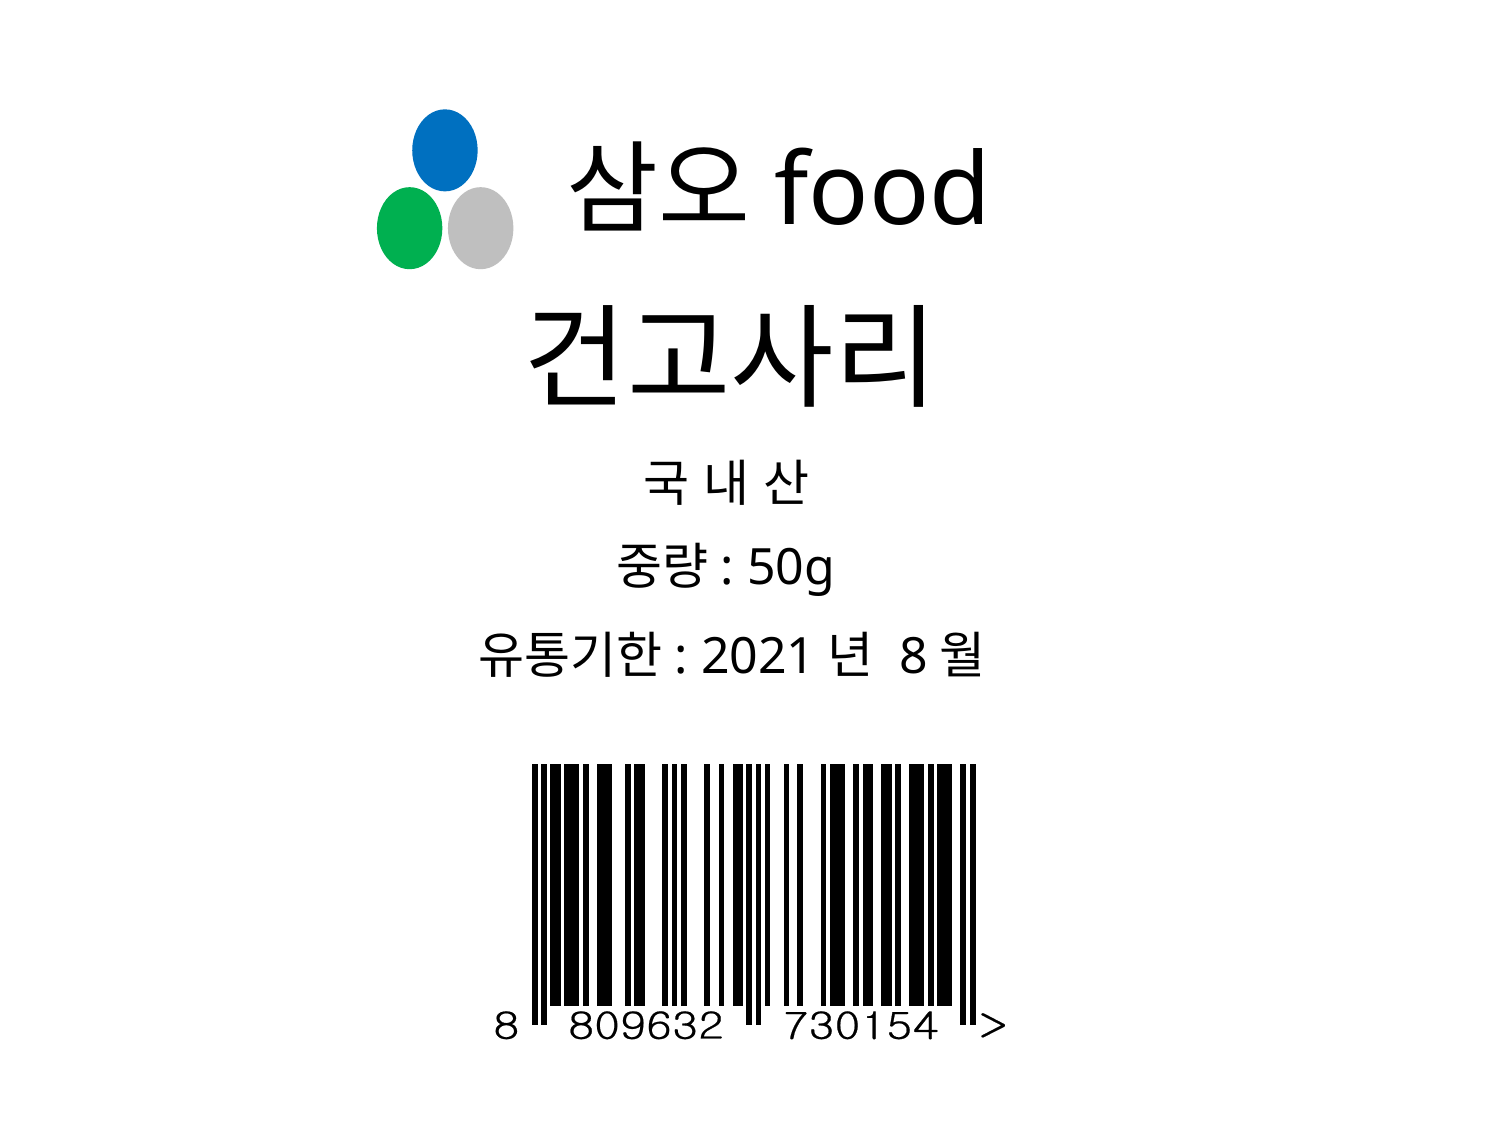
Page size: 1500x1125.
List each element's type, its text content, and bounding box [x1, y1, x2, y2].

text_box 유통기한: 2021년 8월 [442, 616, 1022, 692]
picture [480, 762, 1009, 1047]
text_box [378, 111, 1150, 268]
text_box 중량: 50g [457, 527, 994, 602]
text_box 건고사리 [348, 278, 1114, 429]
text_box 국 내 산 [458, 444, 995, 520]
